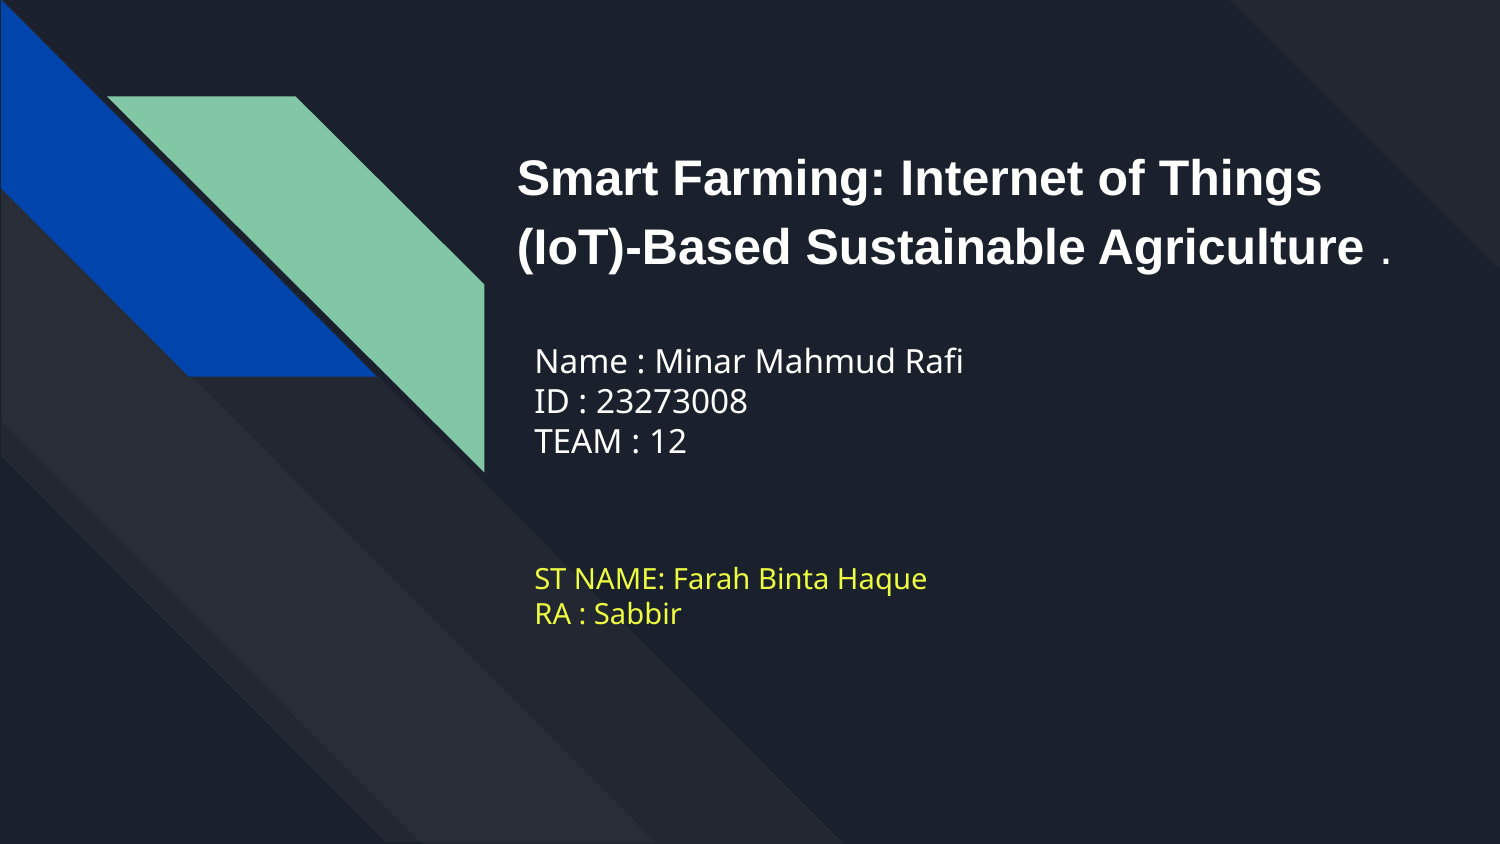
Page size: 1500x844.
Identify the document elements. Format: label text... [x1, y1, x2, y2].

text_box Name : Minar Mahmud Rafi ID : 23273008 TEAM : 12 ST NAME: Farah Binta Haque RA : Sabbir [519, 325, 1369, 544]
text_box Smart Farming: Internet of Things (IoT)-Based Sustainable Agriculture . [501, 145, 1433, 265]
